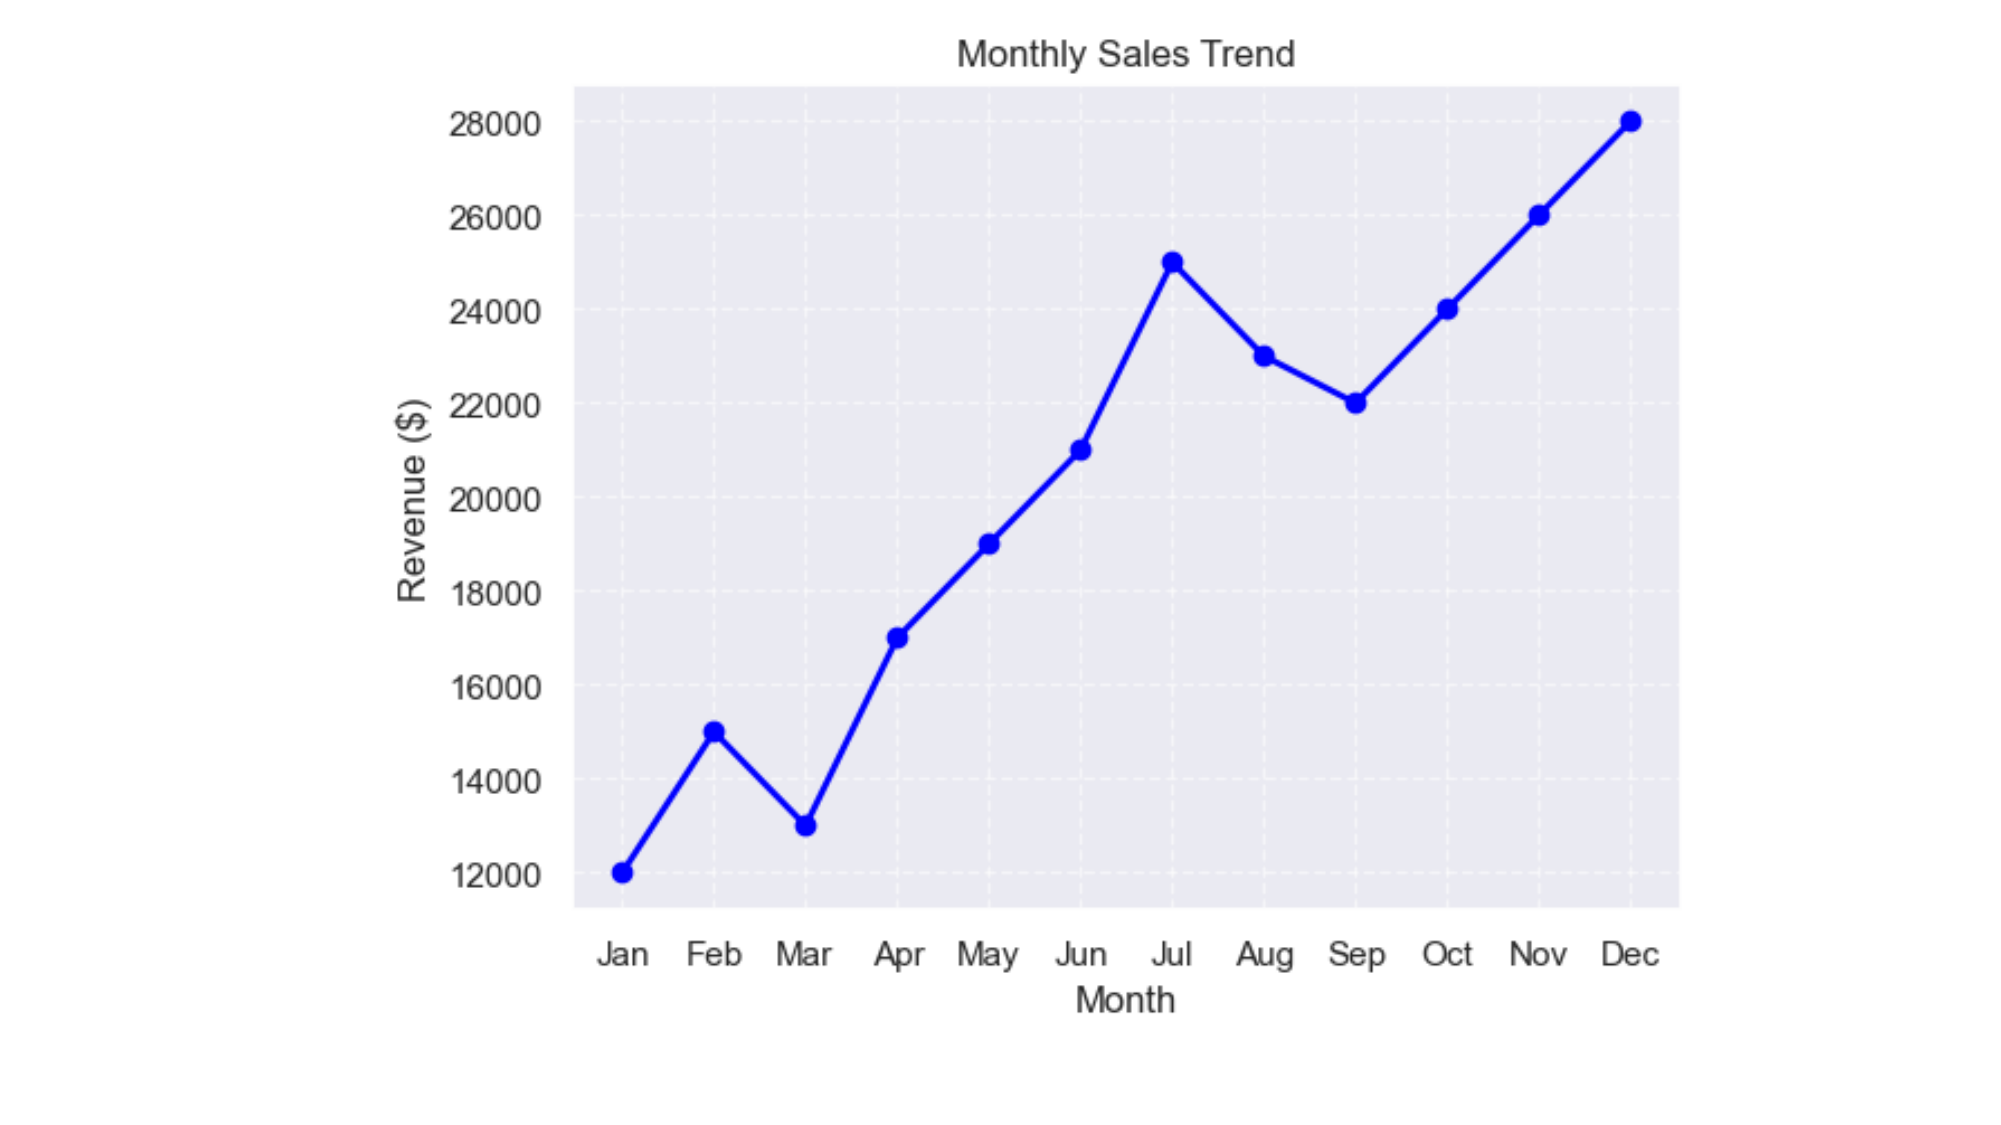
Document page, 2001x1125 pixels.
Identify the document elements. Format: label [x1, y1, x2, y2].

list [376, 18, 1703, 1041]
